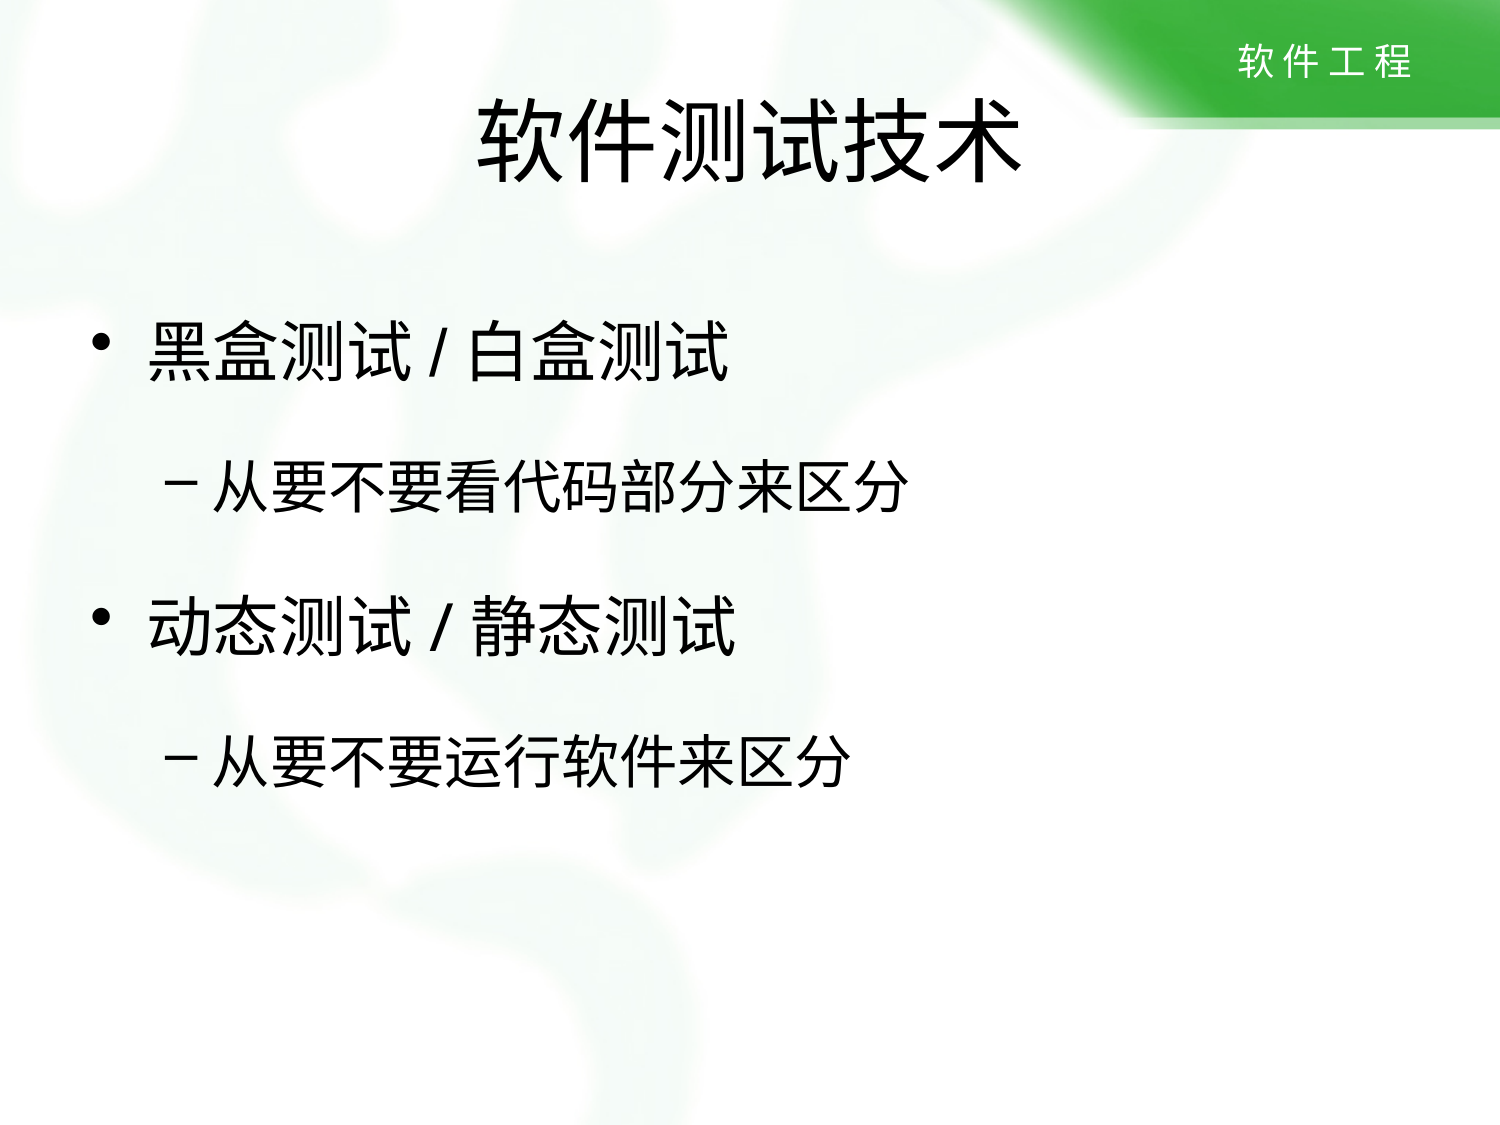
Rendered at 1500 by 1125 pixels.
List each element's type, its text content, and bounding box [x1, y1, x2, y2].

list 黑盒测试/白盒测试 从要不要看代码部分来区分 动态测试/静态测试 从要不要运行软件来区分 [75, 262, 1425, 1005]
title 软件测试技术 [75, 45, 1425, 233]
picture [0, 0, 1500, 1125]
